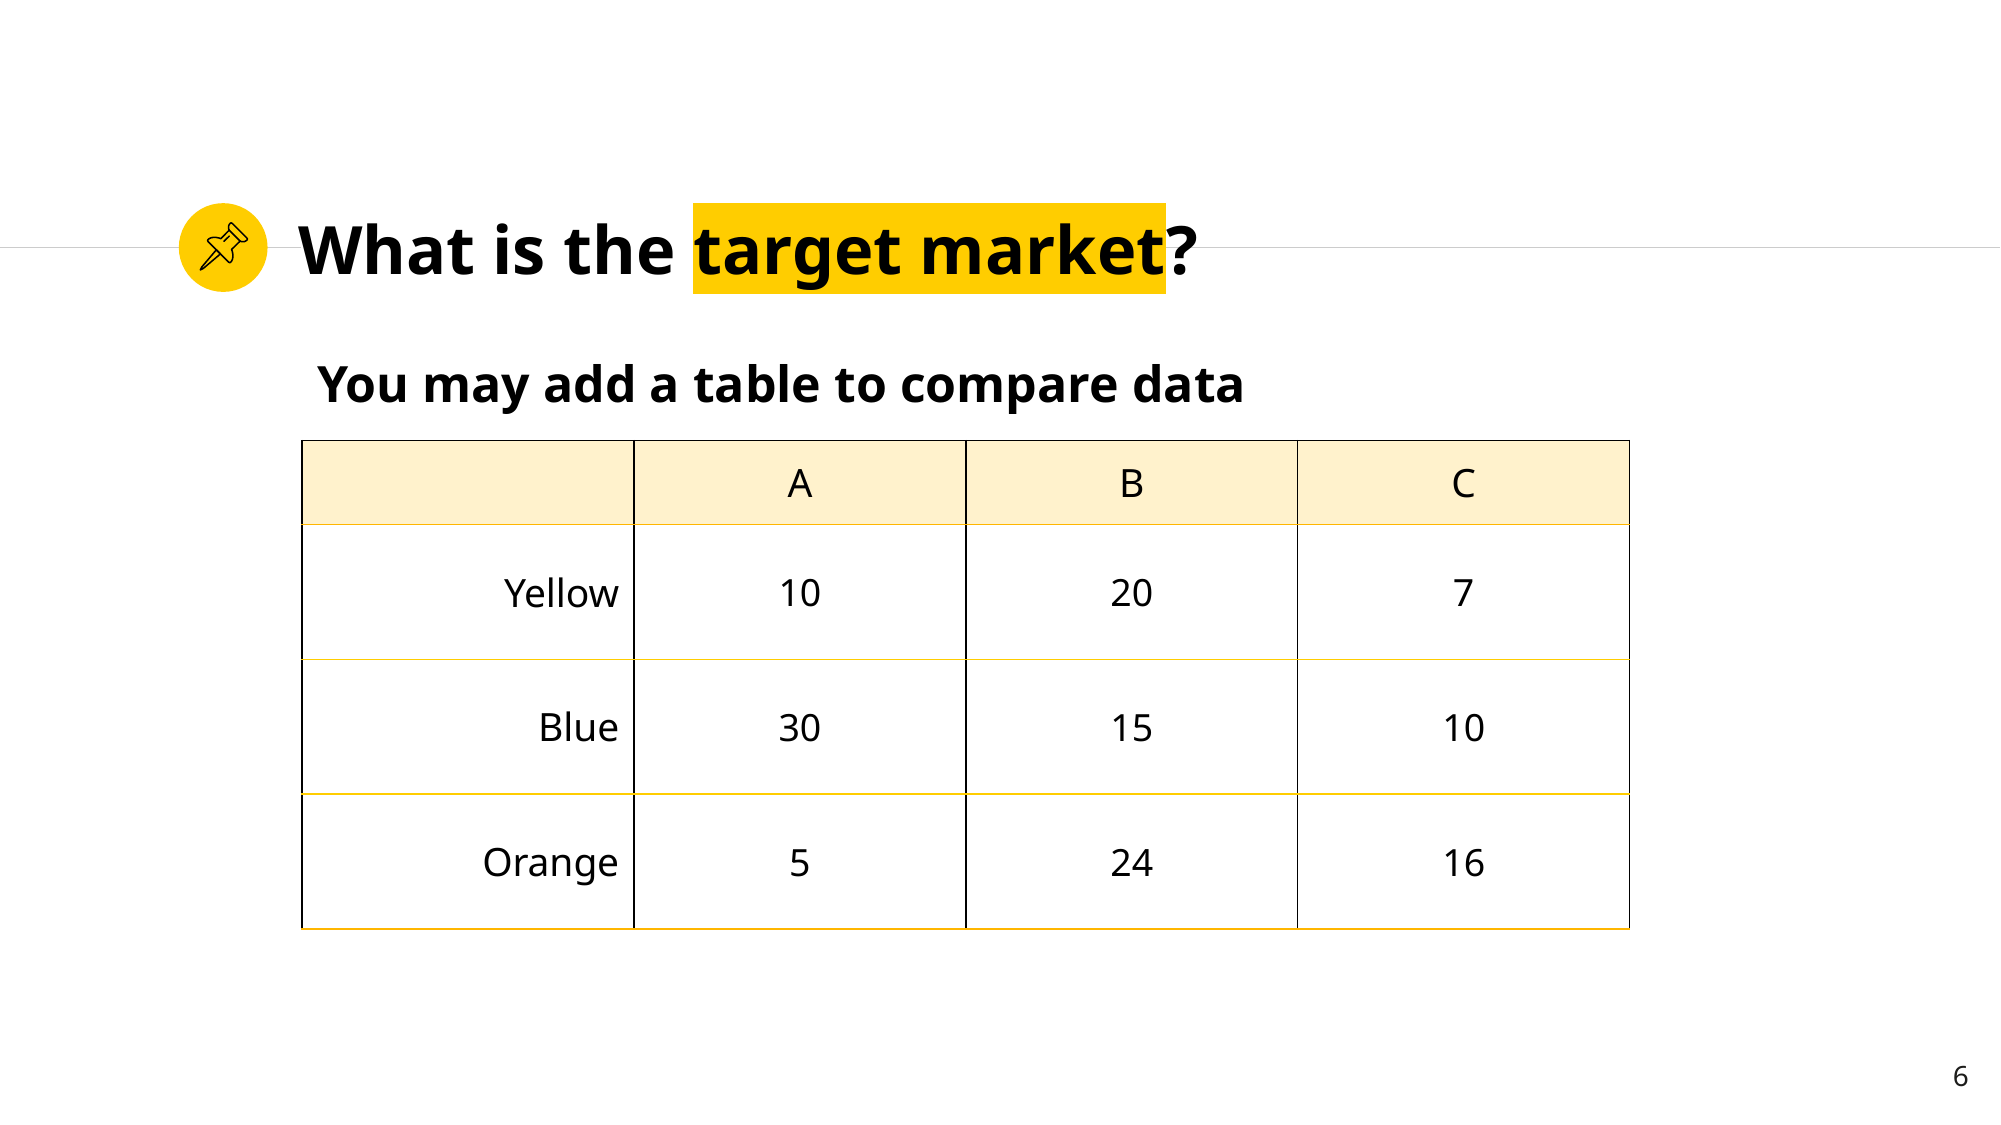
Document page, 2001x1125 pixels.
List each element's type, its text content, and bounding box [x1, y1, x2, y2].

title What is the target market? [278, 200, 1442, 296]
table_cell 15 [967, 660, 1297, 793]
table_cell 30 [635, 660, 965, 793]
table_cell Blue [303, 660, 633, 793]
table_cell 20 [967, 525, 1297, 659]
text_box You may add a table to compare data [302, 337, 1429, 440]
table_cell 10 [1298, 660, 1629, 793]
table_header C [1298, 441, 1629, 524]
table_header [303, 441, 633, 524]
slide_number ‹#› [1868, 1038, 1989, 1125]
table_cell 7 [1298, 525, 1629, 659]
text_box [200, 222, 248, 271]
table_cell 24 [967, 795, 1297, 928]
table_cell 16 [1298, 795, 1629, 928]
table_header B [967, 441, 1297, 524]
table_cell 5 [635, 795, 965, 928]
table_header A [635, 441, 965, 524]
table_cell Orange [303, 795, 633, 928]
table_cell 10 [635, 525, 965, 659]
table_cell Yellow [303, 525, 633, 659]
